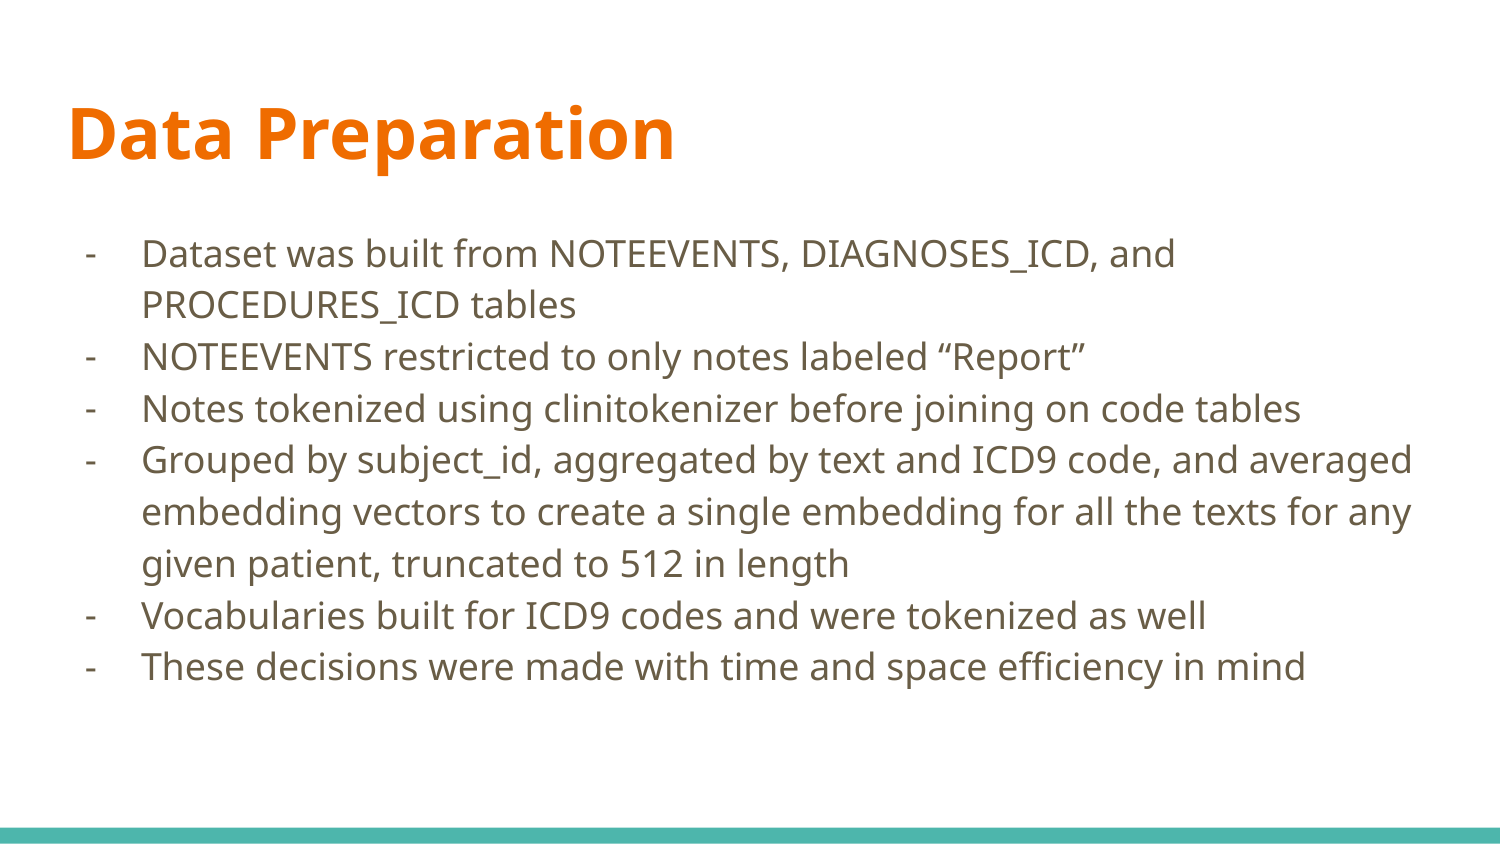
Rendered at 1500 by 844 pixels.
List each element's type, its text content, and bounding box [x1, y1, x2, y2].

list Dataset was built from NOTEEVENTS, DIAGNOSES_ICD, and PROCEDURES_ICD tables NOTEEVENTS restricted to only notes labeled “Report” Notes tokenized using clinitokenizer before joining on code tables Grouped by subject_id, aggregated by text and ICD9 code, and averaged embedding vectors to create a single embedding for all the texts for any given patient, truncated to 512 in length Vocabularies built for ICD9 codes and were tokenized as well These decisions were made with time and space efficiency in mind [51, 207, 1449, 750]
title Data Preparation [51, 72, 1449, 189]
